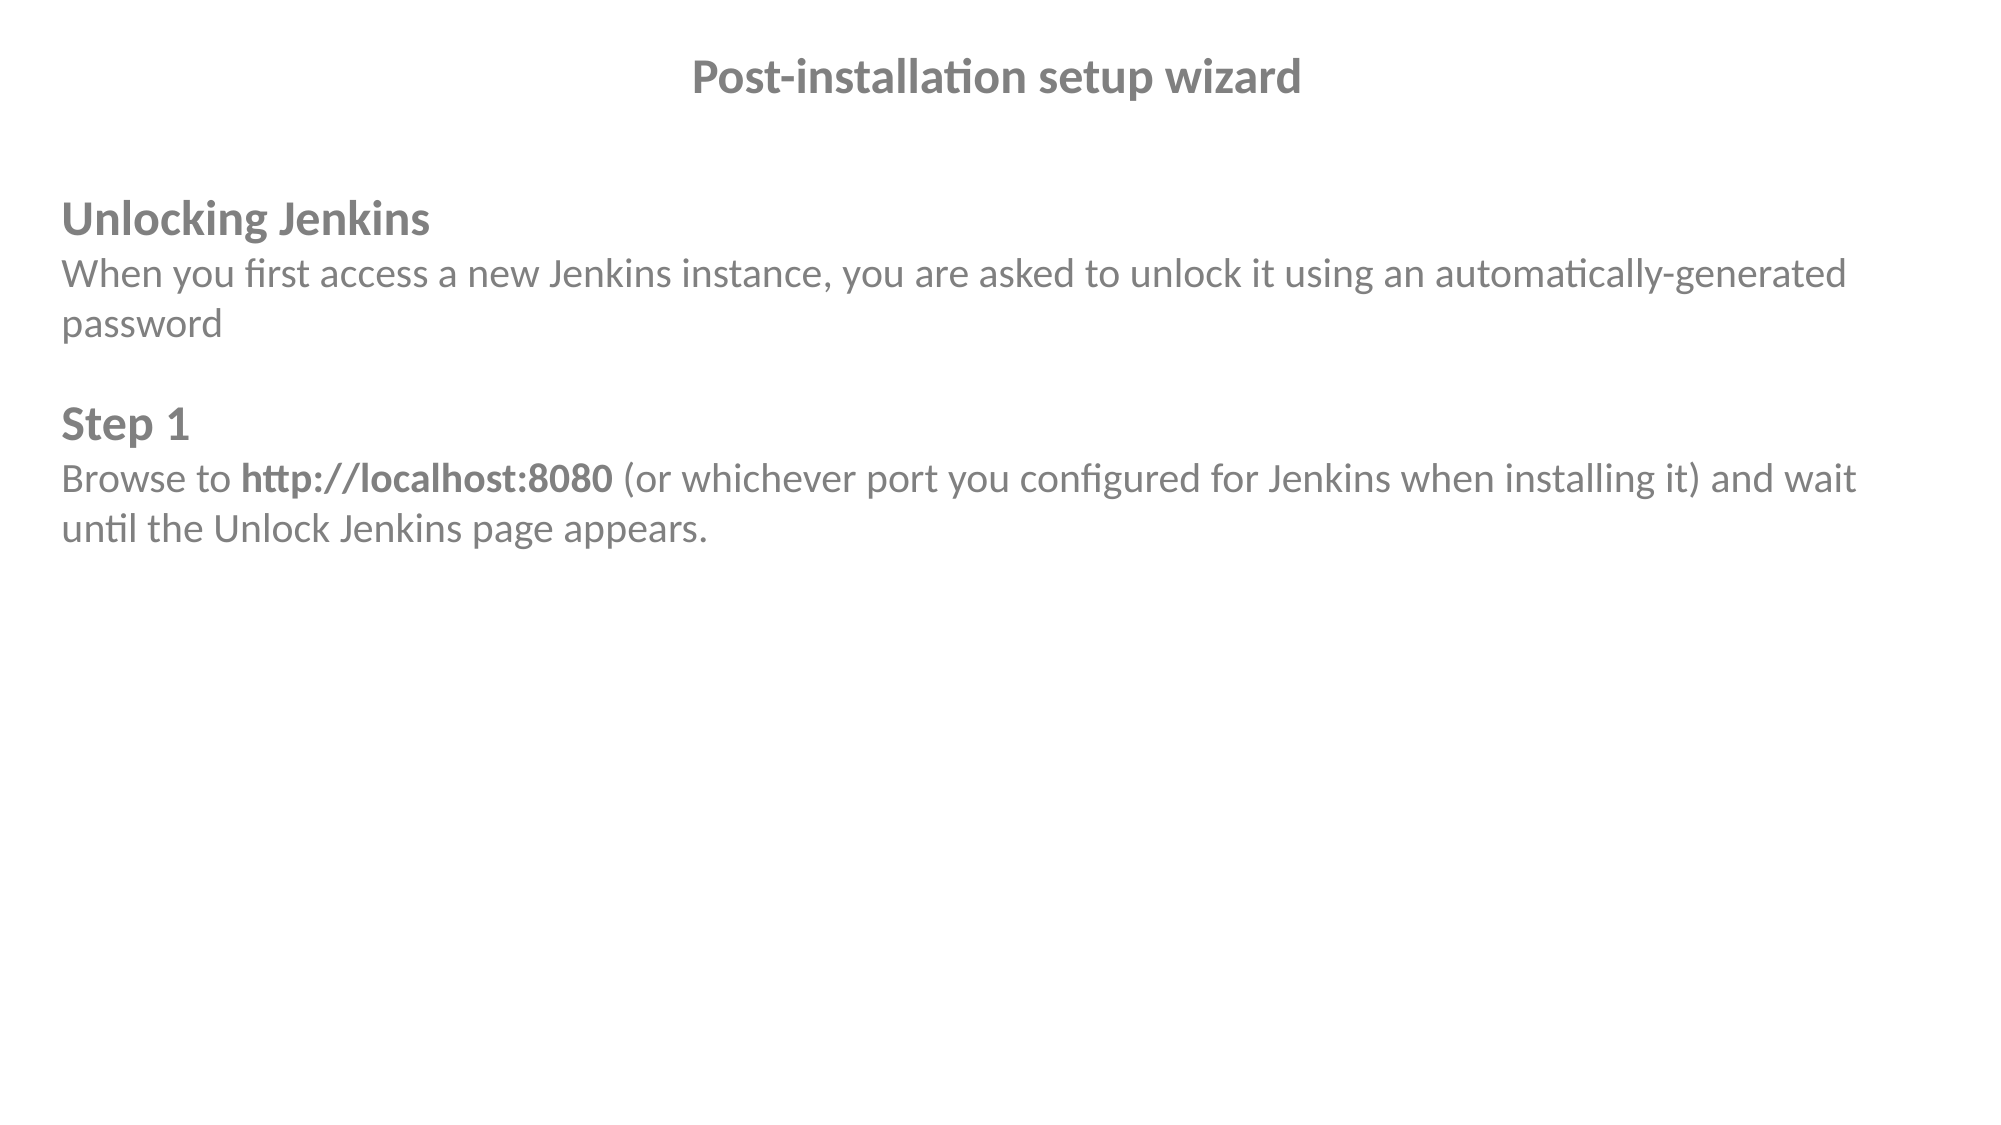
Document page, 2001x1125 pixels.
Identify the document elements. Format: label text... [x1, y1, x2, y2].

text_box Unlocking Jenkins When you first access a new Jenkins instance, you are asked to unlock it using an automatically-generated password [46, 178, 1939, 354]
text_box Step 1 Browse to http://localhost:8080 (or whichever port you configured for Jenkins when installing it) and wait until the Unlock Jenkins page appears. [46, 383, 1939, 559]
text_box Post-installation setup wizard [21, 36, 1989, 111]
